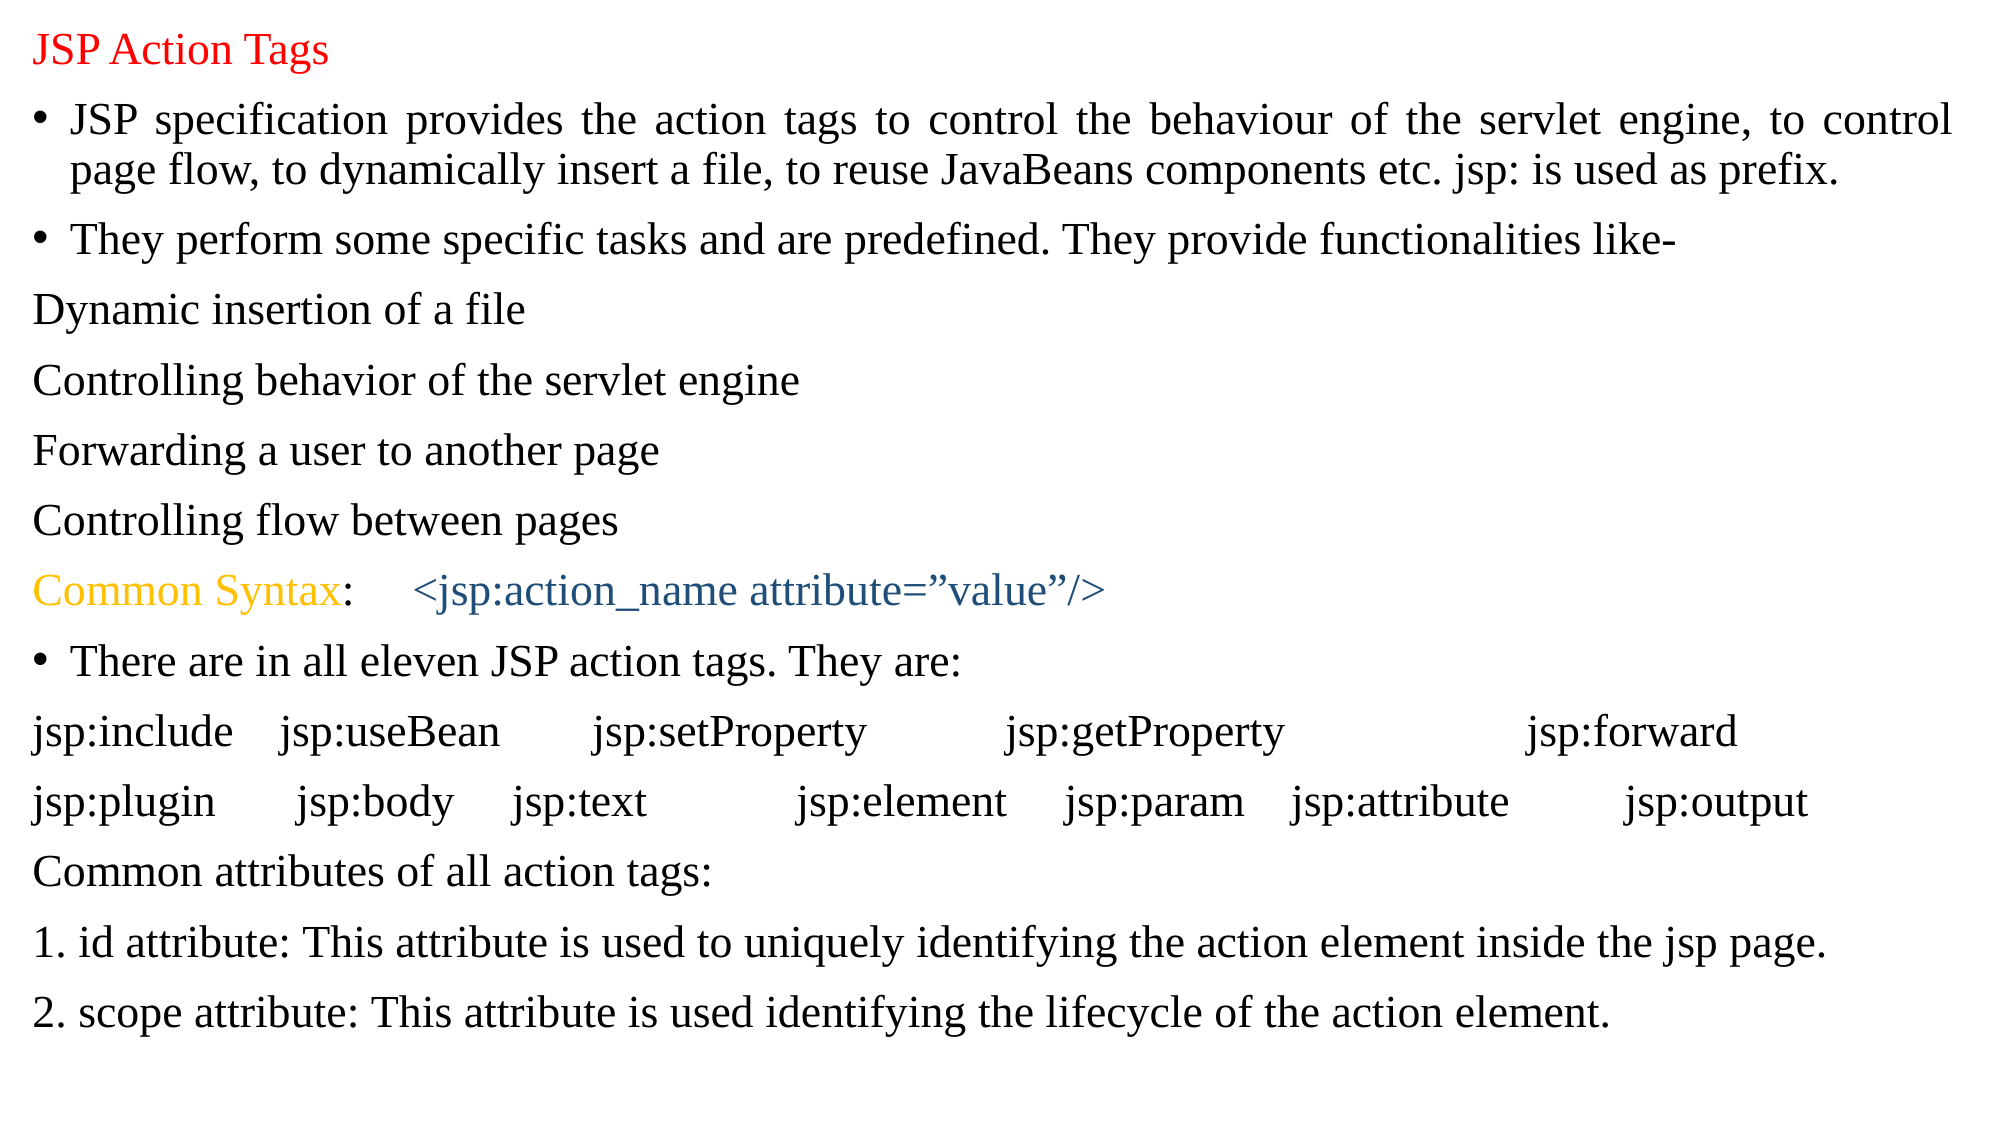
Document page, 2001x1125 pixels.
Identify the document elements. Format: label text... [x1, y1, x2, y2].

list JSP Action Tags JSP specification provides the action tags to control the behaviour of the servlet engine, to control page flow, to dynamically insert a file, to reuse JavaBeans components etc. jsp: is used as prefix. They perform some specific tasks and are predefined. They provide functionalities like- Dynamic insertion of a file Controlling behavior of the servlet engine Forwarding a user to another page Controlling flow between pages Common Syntax: <jsp:action_name attribute=”value”/> There are in all eleven JSP action tags. They are: jsp:include jsp:useBean jsp:setProperty jsp:getProperty jsp:forward jsp:plugin jsp:body jsp:text jsp:element jsp:param jsp:attribute jsp:output Common attributes of all action tags: 1. id attribute: This attribute is used to uniquely identifying the action element inside the jsp page. 2. scope attribute: This attribute is used identifying the lifecycle of the action element. [17, 17, 1970, 1116]
